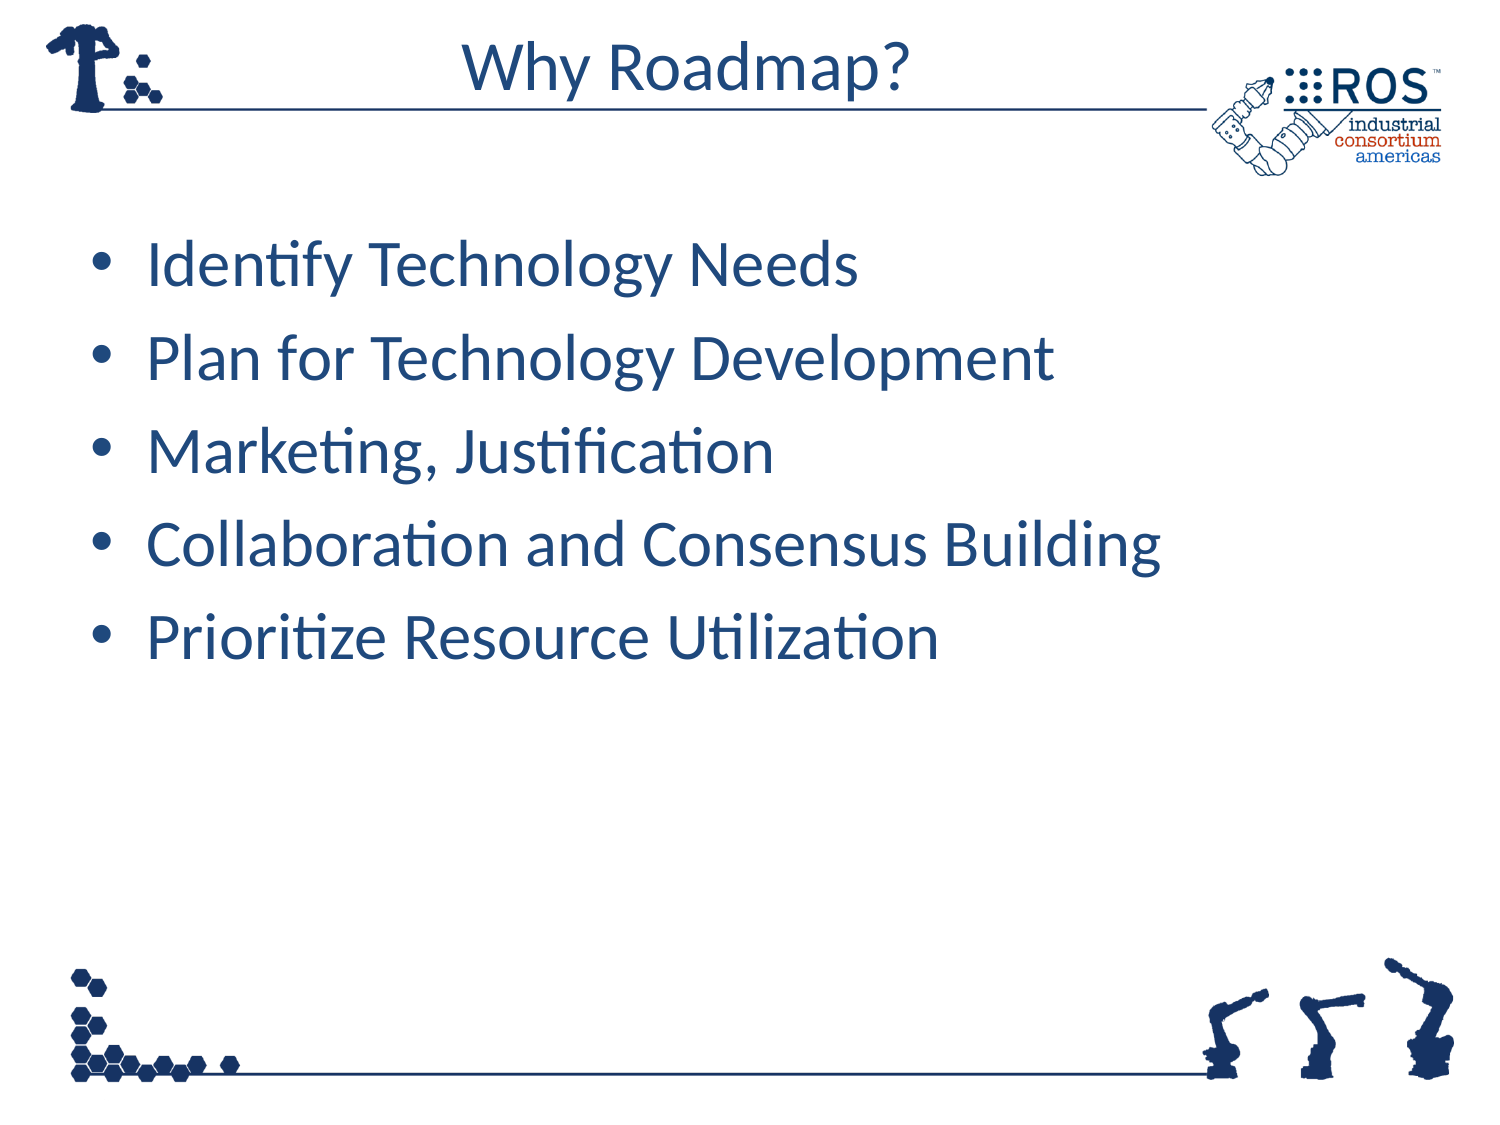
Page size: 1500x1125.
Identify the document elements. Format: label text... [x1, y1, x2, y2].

list Identify Technology Needs Plan for Technology Development Marketing, Justification Collaboration and Consensus Building Prioritize Resource Utilization [75, 212, 1425, 955]
title Why Roadmap? [150, 12, 1225, 113]
picture [46, 24, 1454, 1101]
